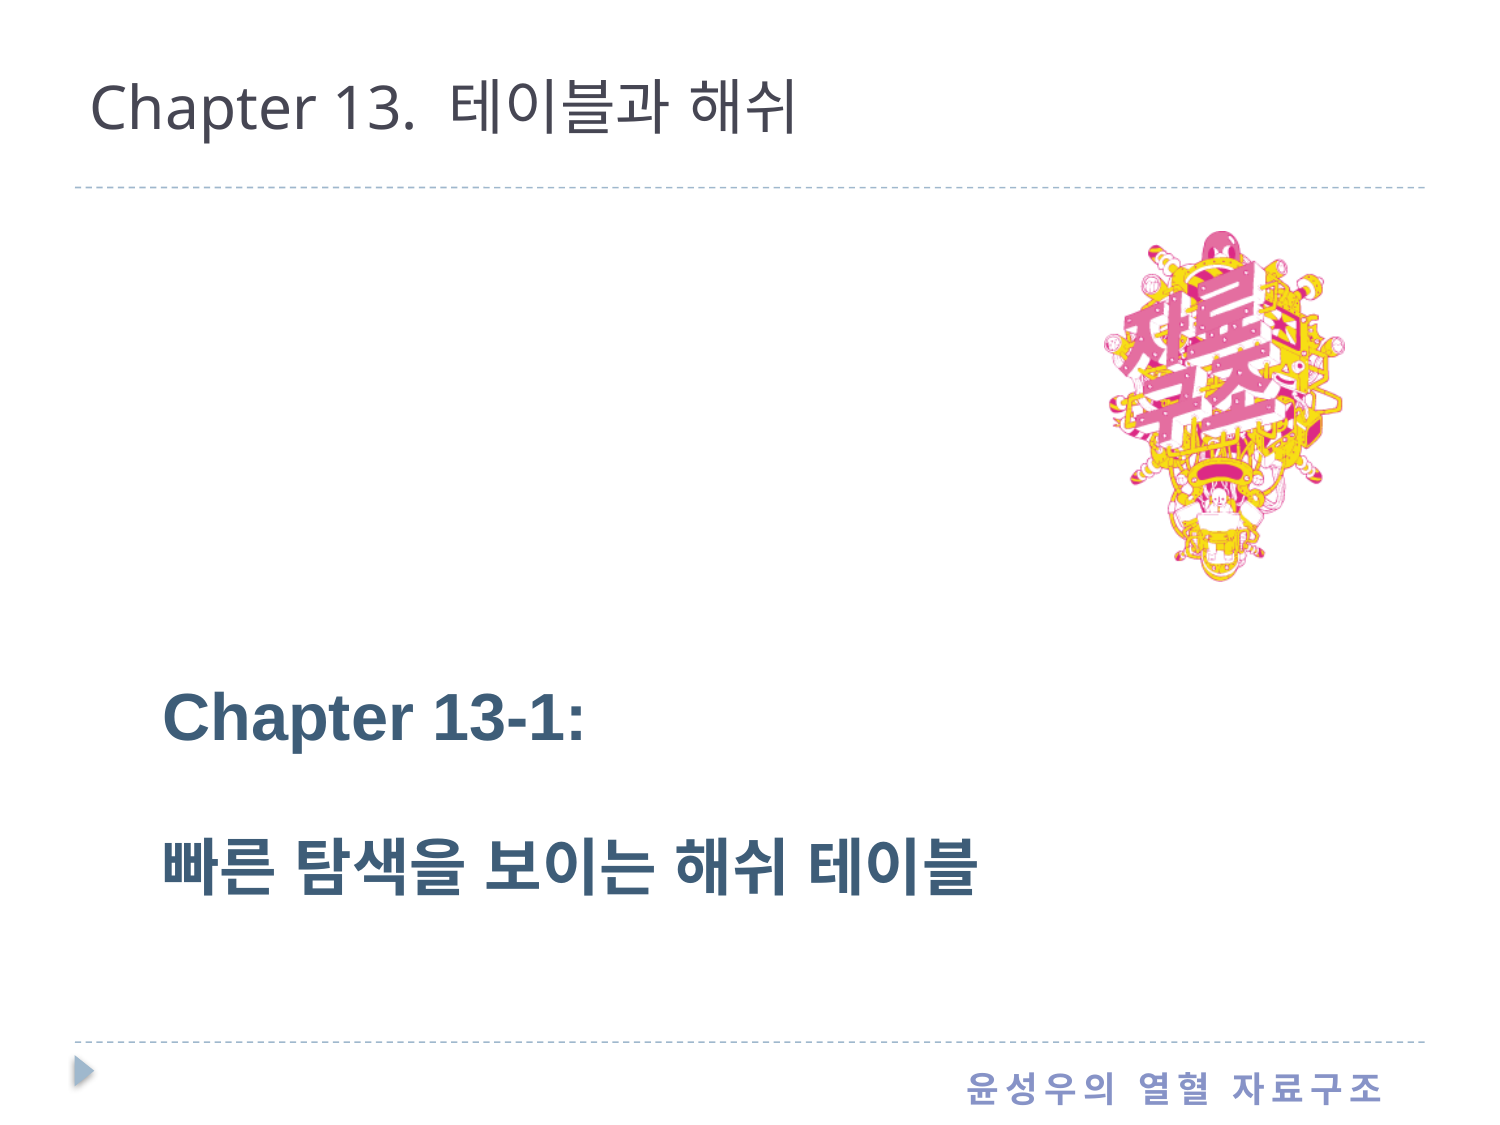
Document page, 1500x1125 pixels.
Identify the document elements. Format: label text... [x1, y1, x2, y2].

text_box Chapter 13-1: 빠른 탐색을 보이는 해쉬 테이블 [147, 586, 1412, 929]
picture [1104, 231, 1345, 582]
text_box 윤성우의 열혈 자료구조 [901, 1058, 1448, 1119]
title Chapter 13. 테이블과 해쉬 [75, 24, 1425, 149]
